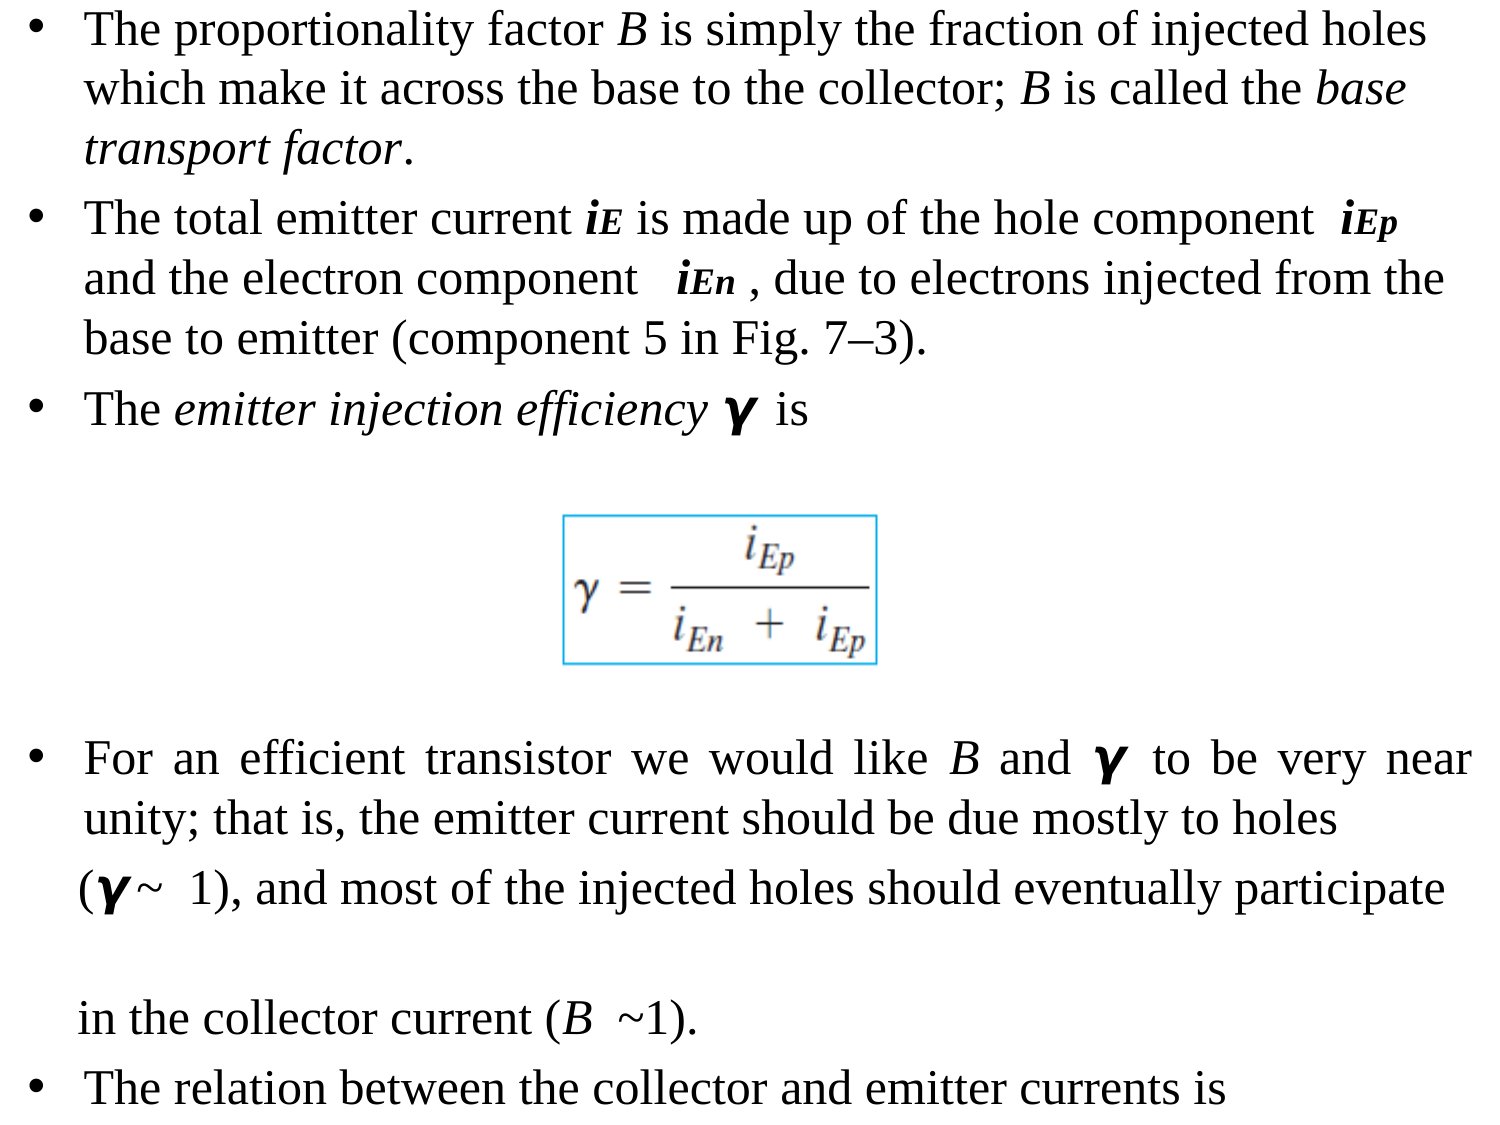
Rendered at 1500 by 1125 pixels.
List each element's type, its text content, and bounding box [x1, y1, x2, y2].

picture [549, 495, 888, 688]
list The proportionality factor B is simply the fraction of injected holes which make it across the base to the collector; B is called the base transport factor. The total emitter current iE is made up of the hole component iEp and the electron component iEn , due to electrons injected from the base to emitter (component 5 in Fig. 7–3). The emitter injection efficiency 𝞬 is For an efficient transistor we would like B and 𝞬 to be very near unity; that is, the emitter current should be due mostly to holes (𝞬~ 1), and most of the injected holes should eventually participate in the collector current (B ~1). The relation between the collector and emitter currents is [12, 0, 1488, 1063]
